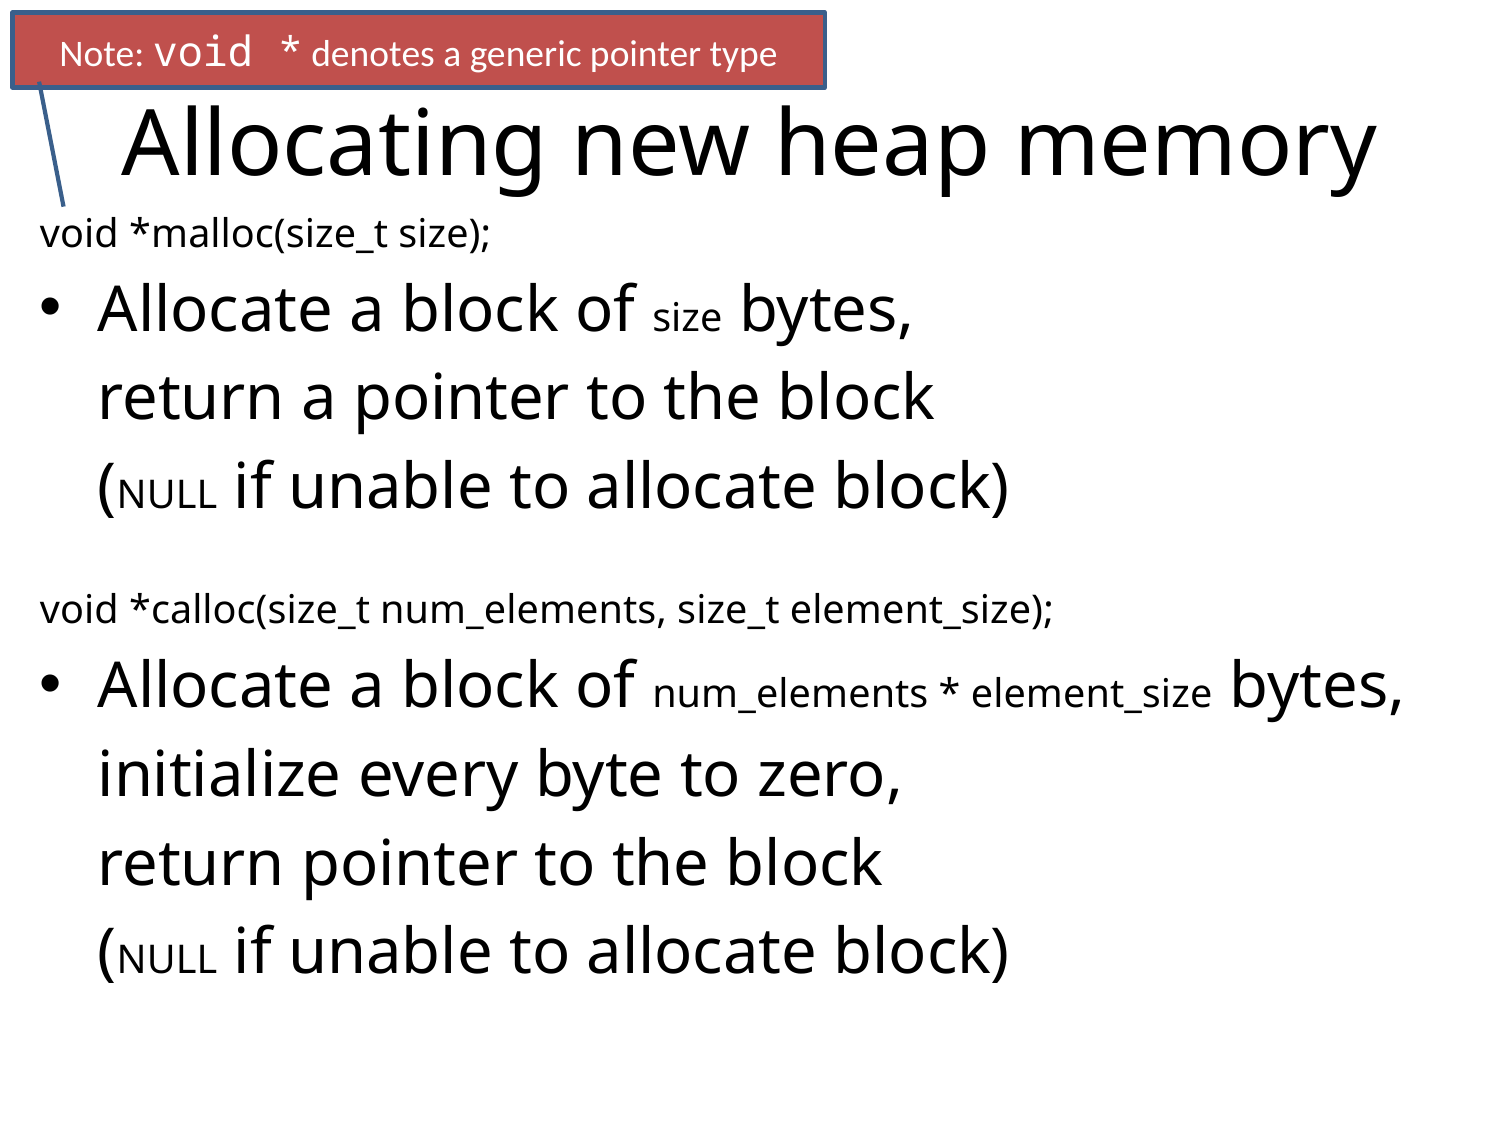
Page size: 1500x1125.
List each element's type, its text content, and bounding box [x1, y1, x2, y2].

list void *malloc(size_t size); Allocate a block of size bytes, return a pointer to the block (NULL if unable to allocate block) void *calloc(size_t num_elements, size_t element_size); Allocate a block of num_elements * element_size bytes, initialize every byte to zero, return pointer to the block (NULL if unable to allocate block) [24, 200, 1463, 1010]
title Allocating new heap memory [75, 45, 1425, 200]
text_box Note: void * denotes a generic pointer type [10, 10, 827, 208]
